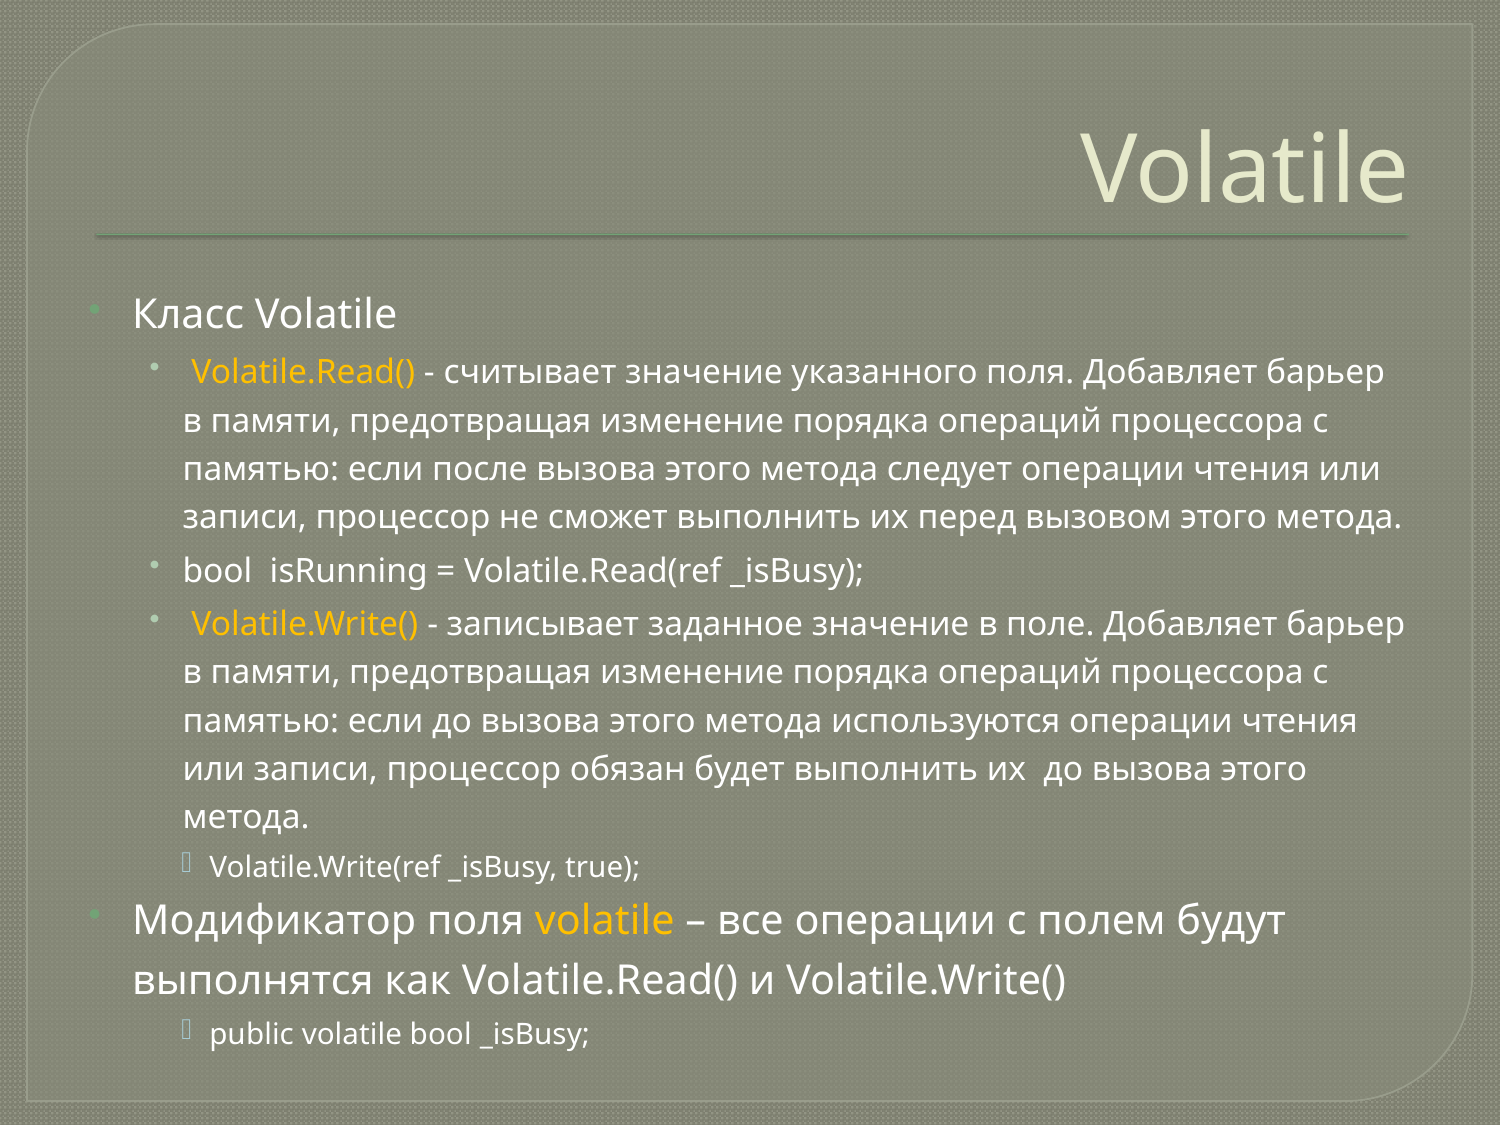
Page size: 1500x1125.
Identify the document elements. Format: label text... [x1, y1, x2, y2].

title Volatile [75, 41, 1425, 230]
list Класс Volatile Volatile.Read() - считывает значение указанного поля. Добавляет барьер в памяти, предотвращая изменение порядка операций процессора с памятью: если после вызова этого метода следует операции чтения или записи, процессор не сможет выполнить их перед вызовом этого метода. bool isRunning = Volatile.Read(ref _isBusy); Volatile.Write() - записывает заданное значение в поле. Добавляет барьер в памяти, предотвращая изменение порядка операций процессора с памятью: если до вызова этого метода используются операции чтения или записи, процессор обязан будет выполнить их до вызова этого метода. Volatile.Write(ref _isBusy, true); Модификатор поля volatile – все операции с полем будут выполнятся как Volatile.Read() и Volatile.Write() public volatile bool _isBusy; [75, 270, 1425, 1084]
